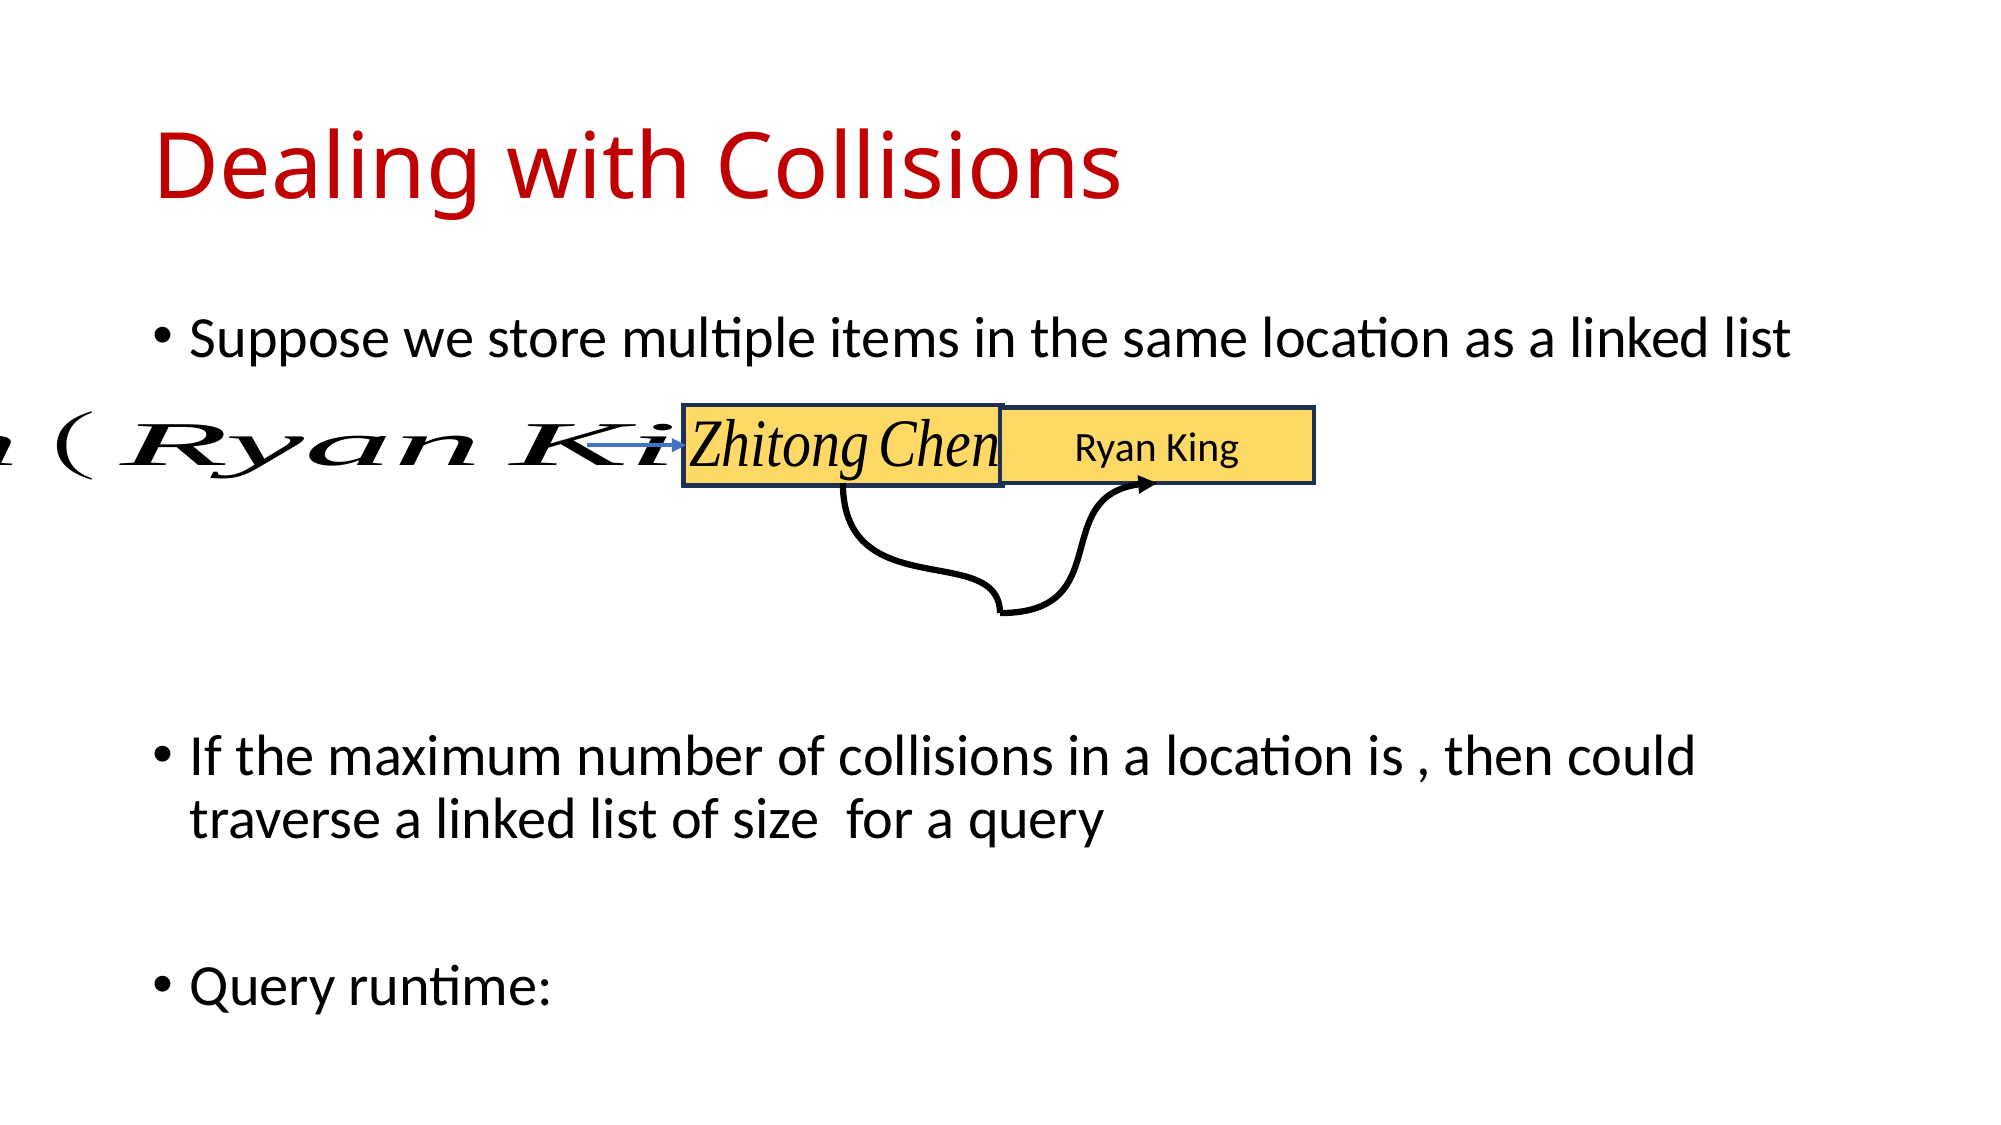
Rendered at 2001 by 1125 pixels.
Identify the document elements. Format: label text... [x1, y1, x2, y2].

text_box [1013, 469, 1144, 627]
text_box Ryan King [999, 406, 1315, 484]
title Dealing with Collisions [137, 59, 1863, 278]
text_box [856, 469, 987, 627]
